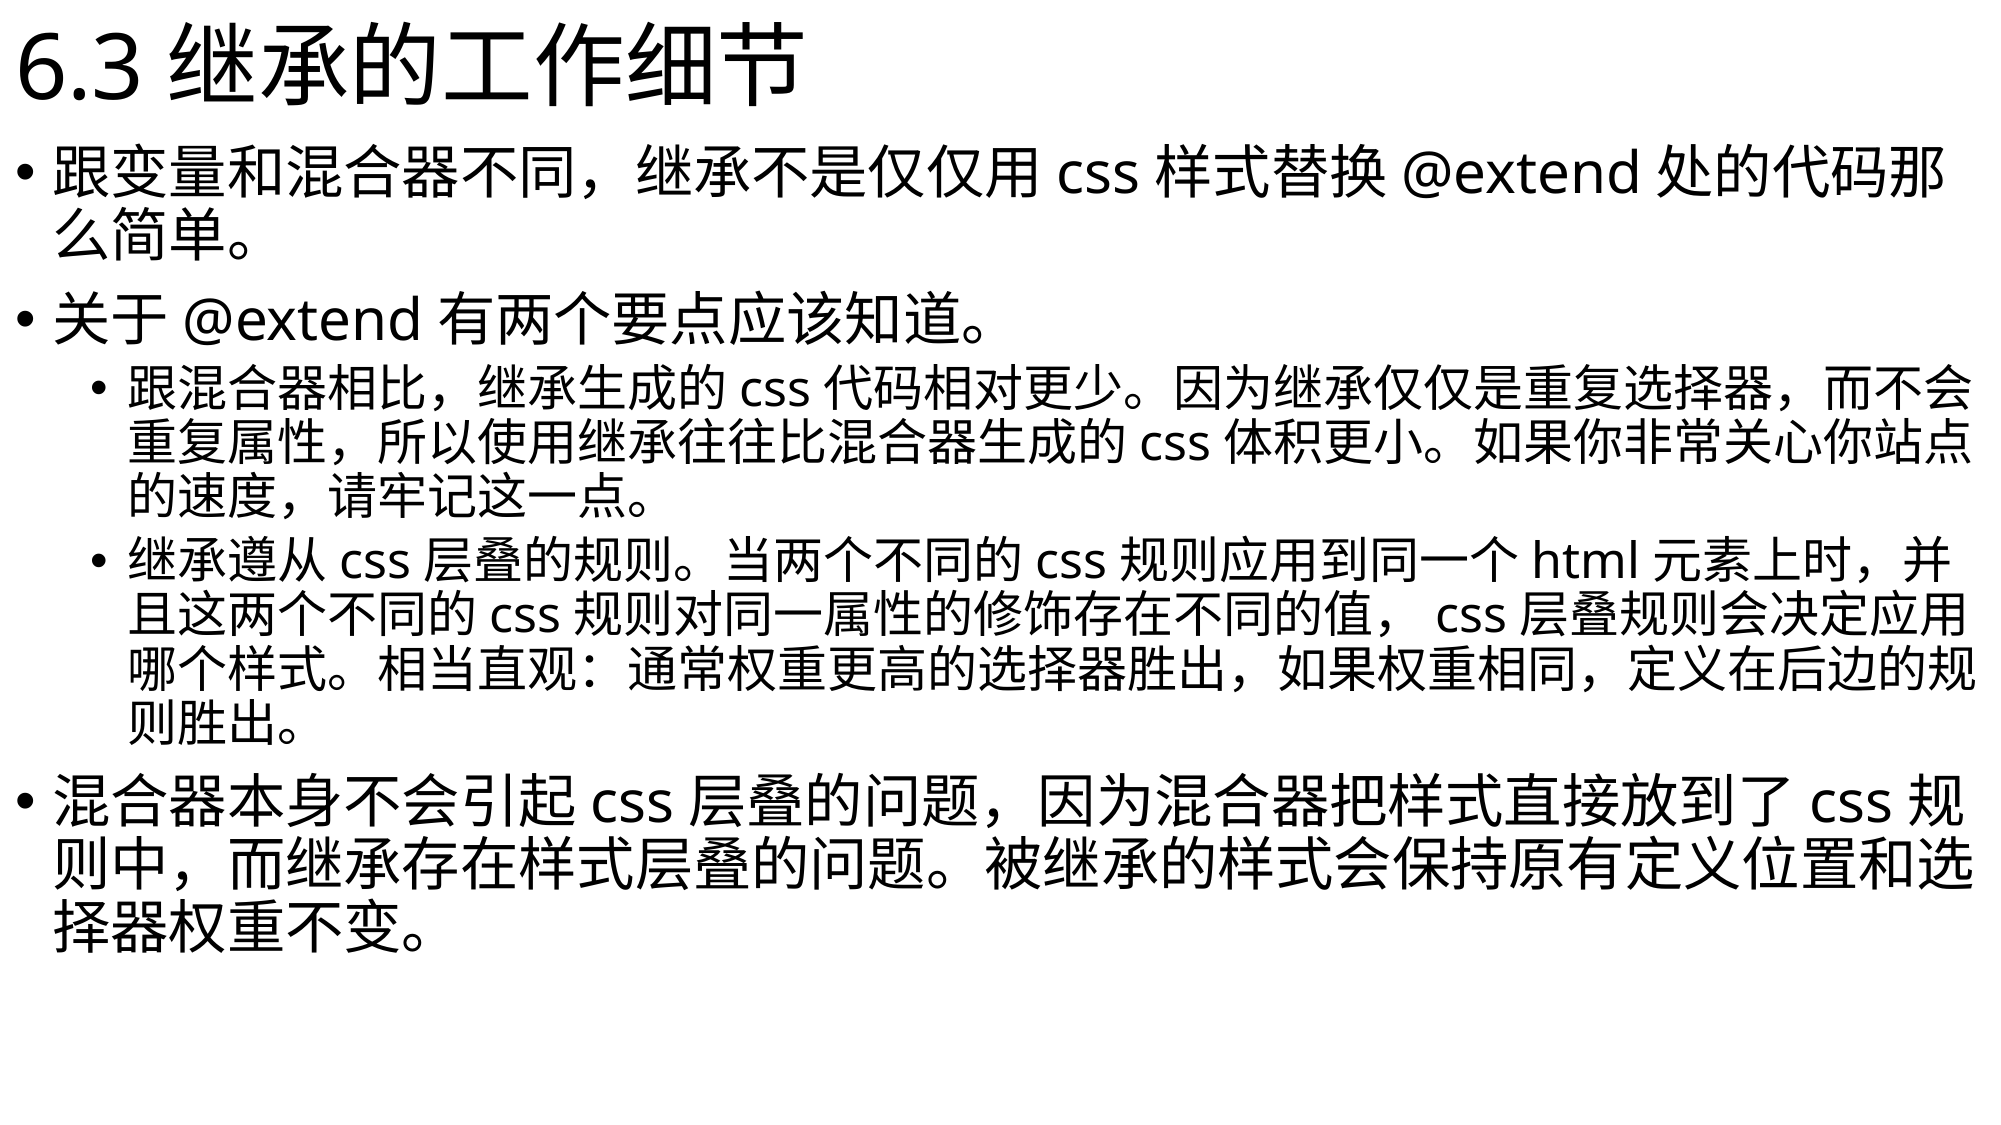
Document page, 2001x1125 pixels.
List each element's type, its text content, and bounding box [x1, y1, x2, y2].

list 跟变量和混合器不同，继承不是仅仅用css样式替换@extend处的代码那么简单。 关于@extend有两个要点应该知道。 跟混合器相比，继承生成的css代码相对更少。因为继承仅仅是重复选择器，而不会重复属性，所以使用继承往往比混合器生成的css体积更小。如果你非常关心你站点的速度，请牢记这一点。 继承遵从css层叠的规则。当两个不同的css规则应用到同一个html元素上时，并且这两个不同的css规则对同一属性的修饰存在不同的值，css层叠规则会决定应用哪个样式。相当直观：通常权重更高的选择器胜出，如果权重相同，定义在后边的规则胜出。 混合器本身不会引起css层叠的问题，因为混合器把样式直接放到了css规则中，而继承存在样式层叠的问题。被继承的样式会保持原有定义位置和选择器权重不变。 [0, 136, 2000, 1125]
title 6.3继承的工作细节 [0, 0, 2000, 136]
